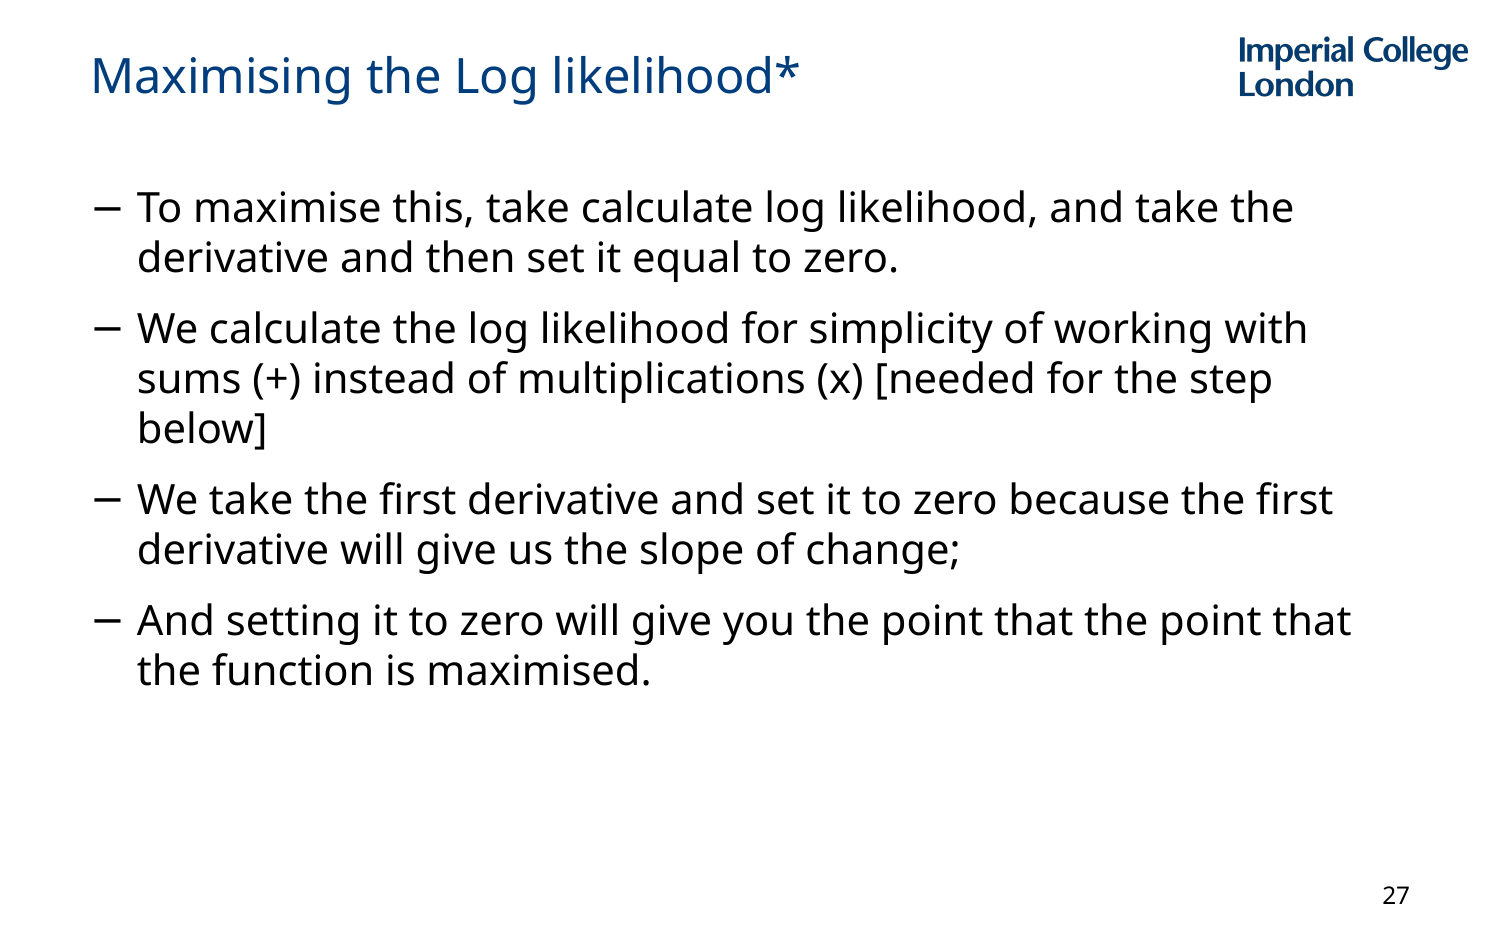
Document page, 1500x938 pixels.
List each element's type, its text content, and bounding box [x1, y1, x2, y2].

picture [1425, 18, 1486, 114]
list To maximise this, take calculate log likelihood, and take the derivative and then set it equal to zero. We calculate the log likelihood for simplicity of working with sums (+) instead of multiplications (x) [needed for the step below] We take the first derivative and set it to zero because the first derivative will give us the slope of change; And setting it to zero will give you the point that the point that the function is maximised. [75, 173, 1425, 853]
slide_number 27 [1074, 872, 1426, 920]
title Maximising the Log likelihood* [75, 0, 1425, 153]
